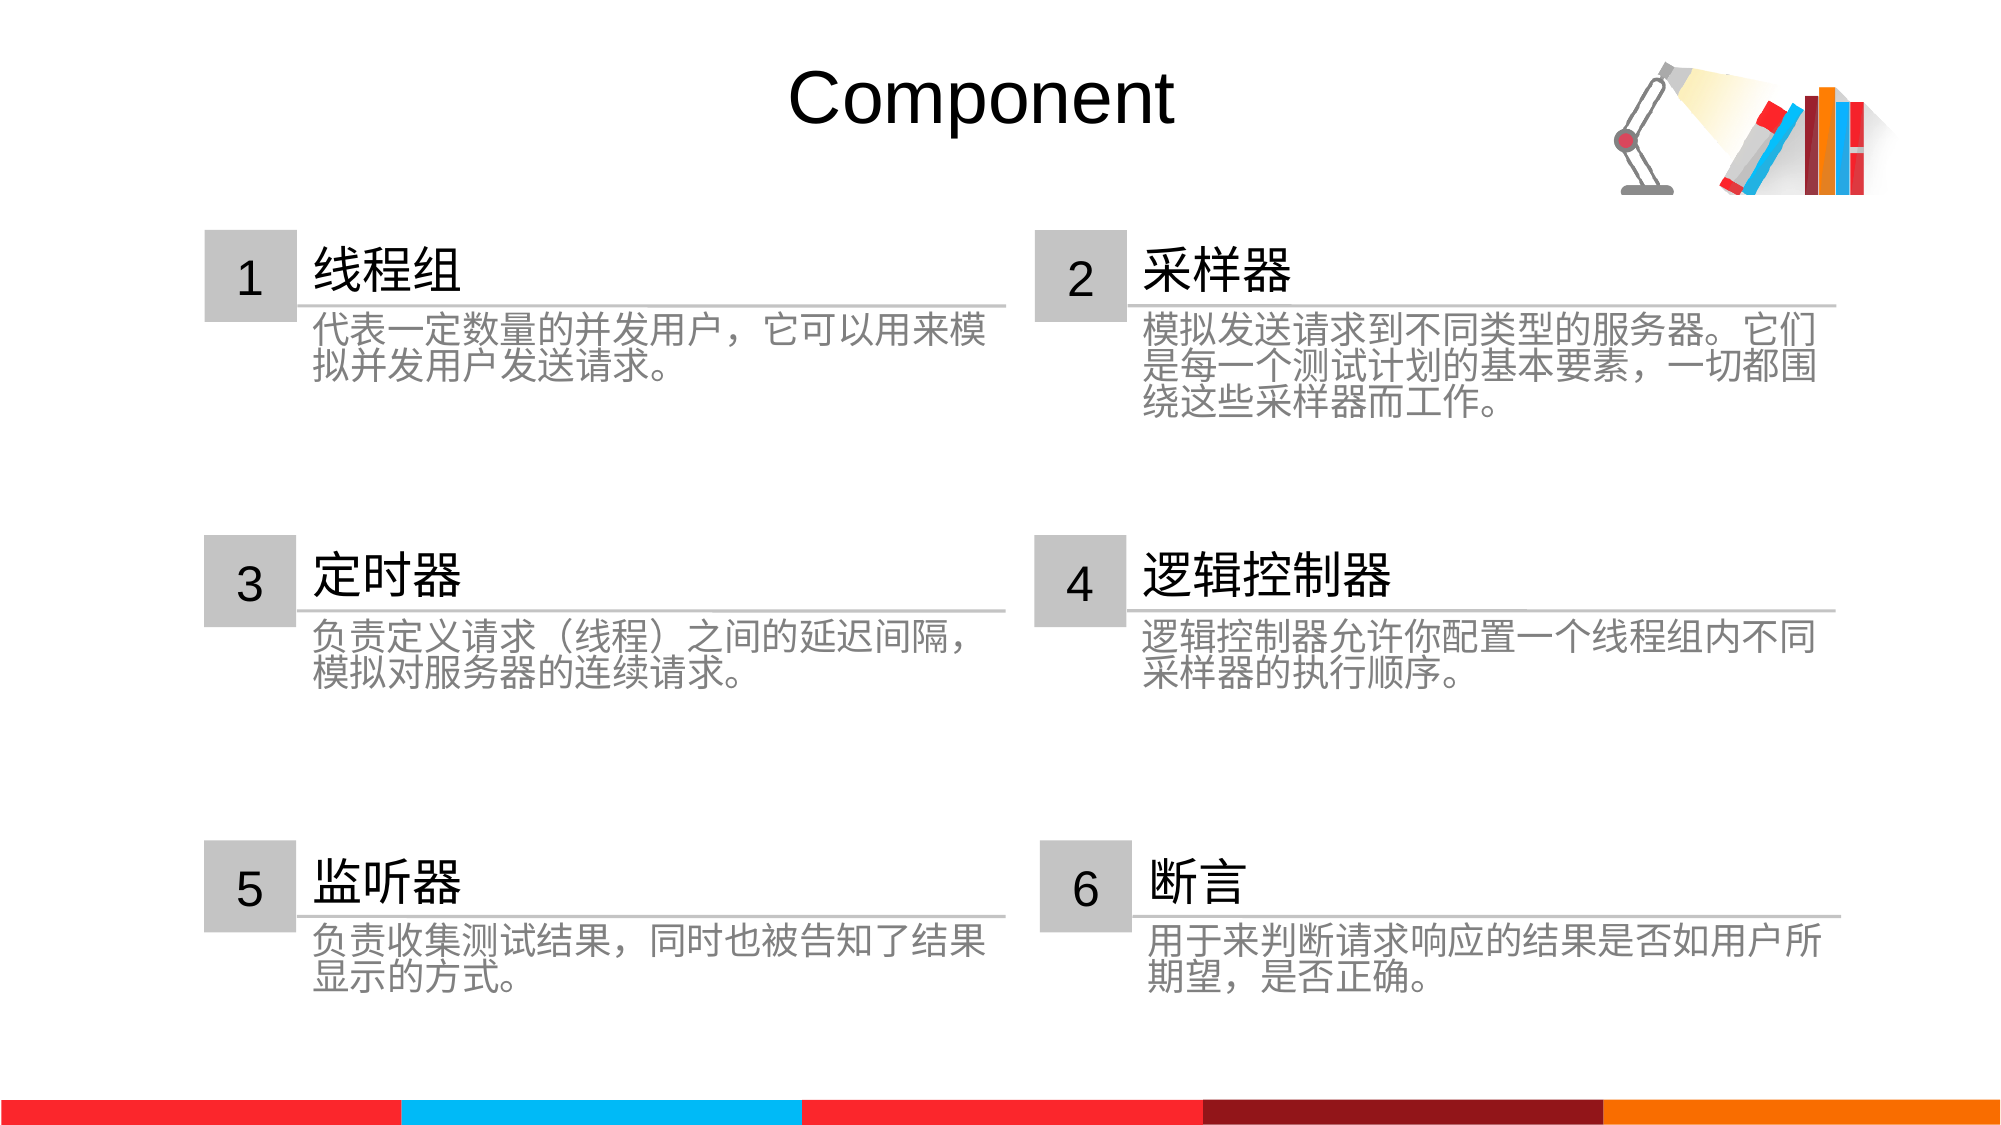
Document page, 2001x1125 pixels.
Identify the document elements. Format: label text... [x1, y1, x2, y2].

text_box 3 [204, 535, 297, 628]
text_box 监听器 [297, 808, 1007, 918]
text_box 模拟发送请求到不同类型的服务器。它们是每一个测试计划的基本要素，一切都围绕这些采样器而工作。 [1127, 307, 1837, 480]
text_box 定时器 [297, 502, 1007, 611]
text_box 5 [204, 840, 297, 933]
picture [1613, 61, 1900, 195]
text_box Component [175, 9, 1809, 179]
text_box 1 [204, 229, 297, 322]
text_box 6 [1039, 840, 1132, 933]
text_box 线程组 [297, 197, 1007, 306]
text_box 负责定义请求（线程）之间的延迟间隔，模拟对服务器的连续请求。 [297, 613, 1006, 787]
text_box 逻辑控制器 [1128, 502, 1838, 611]
text_box 代表一定数量的并发用户，它可以用来模拟并发用户发送请求。 [297, 307, 1007, 480]
text_box 负责收集测试结果，同时也被告知了结果显示的方式。 [297, 918, 1006, 1091]
text_box 采样器 [1128, 197, 1838, 306]
text_box 4 [1034, 535, 1127, 628]
text_box 断言 [1133, 808, 1843, 918]
text_box 用于来判断请求响应的结果是否如用户所期望，是否正确。 [1132, 918, 1842, 1091]
text_box 逻辑控制器允许你配置一个线程组内不同采样器的执行顺序。 [1127, 613, 1836, 787]
text_box 2 [1034, 230, 1127, 322]
